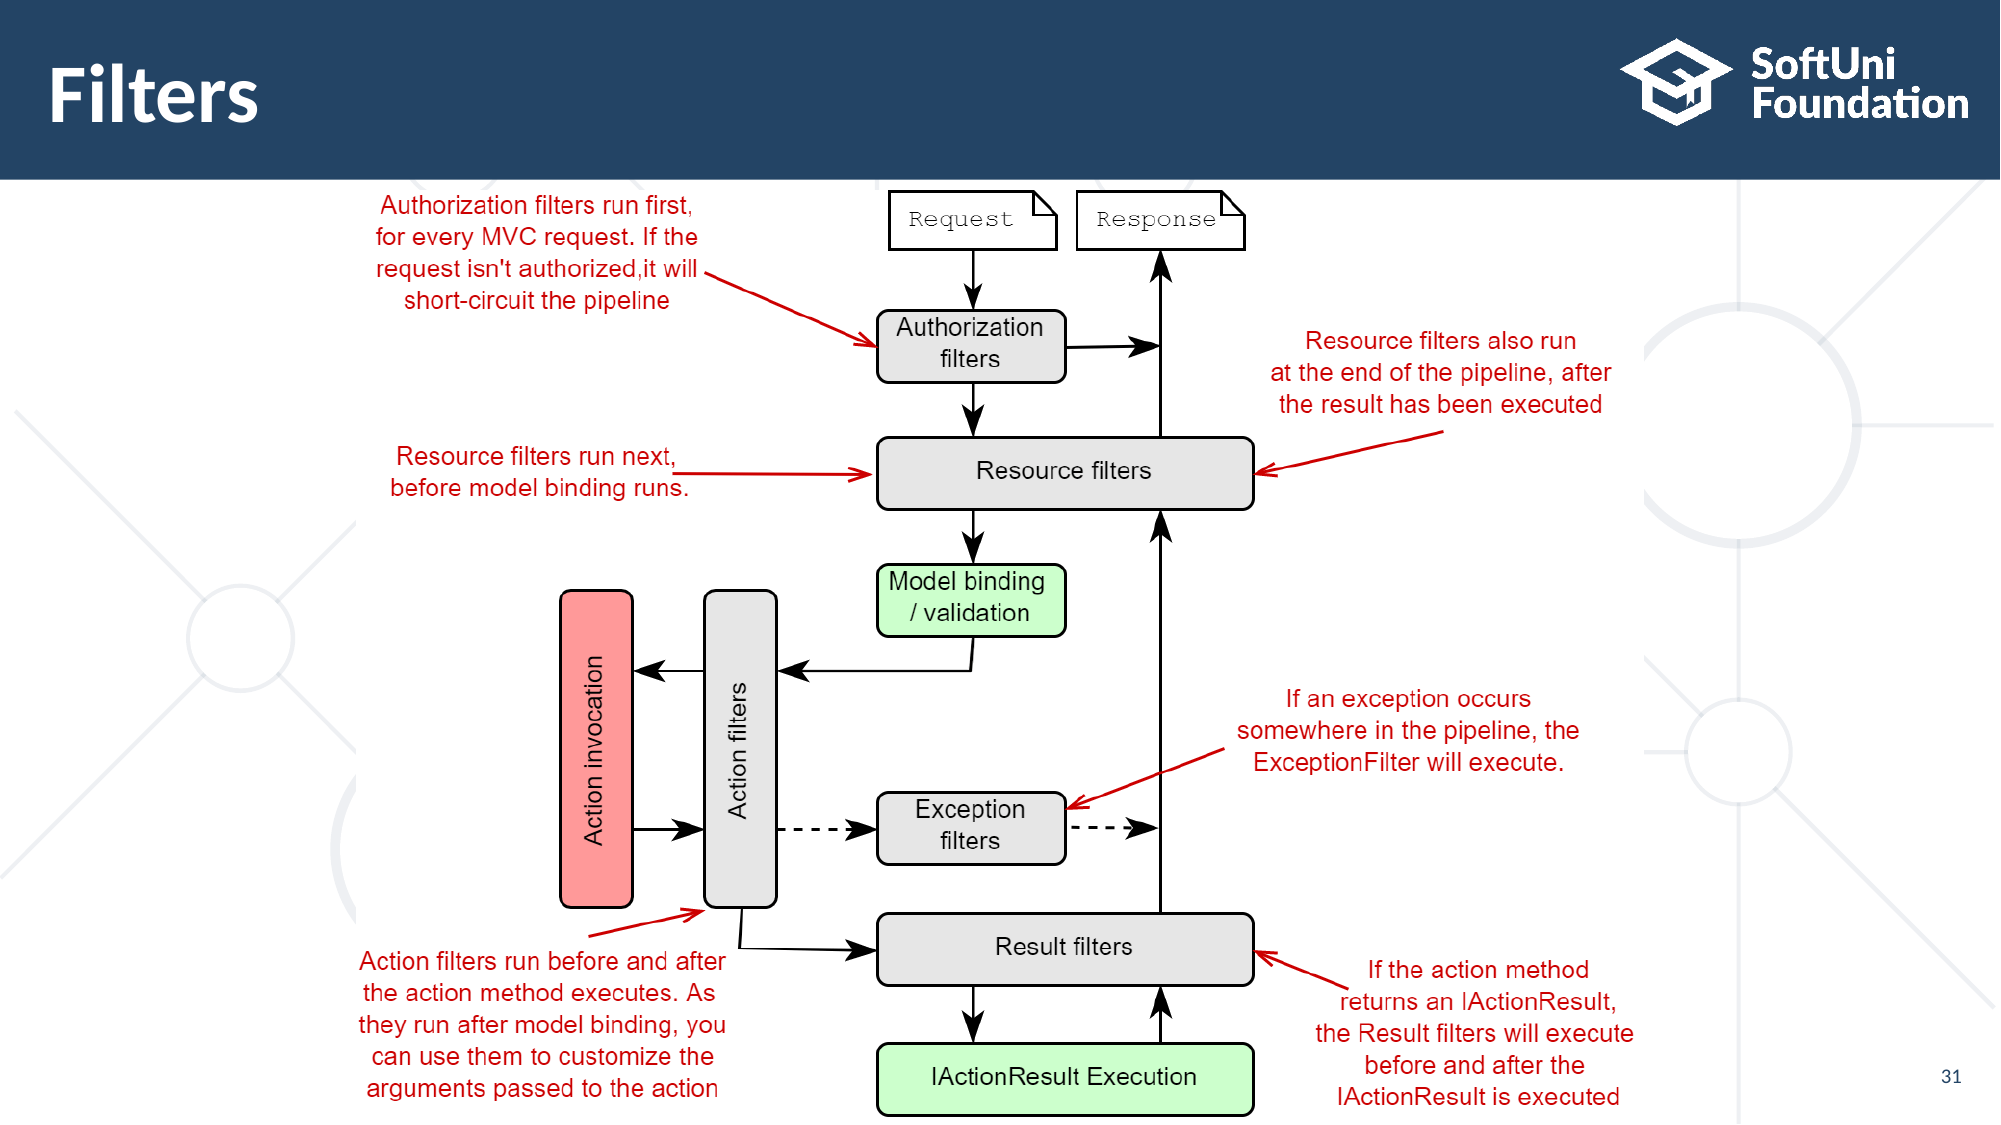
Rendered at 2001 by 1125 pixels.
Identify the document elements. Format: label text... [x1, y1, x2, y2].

title Filters [31, 16, 1591, 162]
picture [1619, 38, 1968, 126]
picture [356, 190, 1644, 1125]
slide_number 31 [1897, 1049, 1968, 1101]
